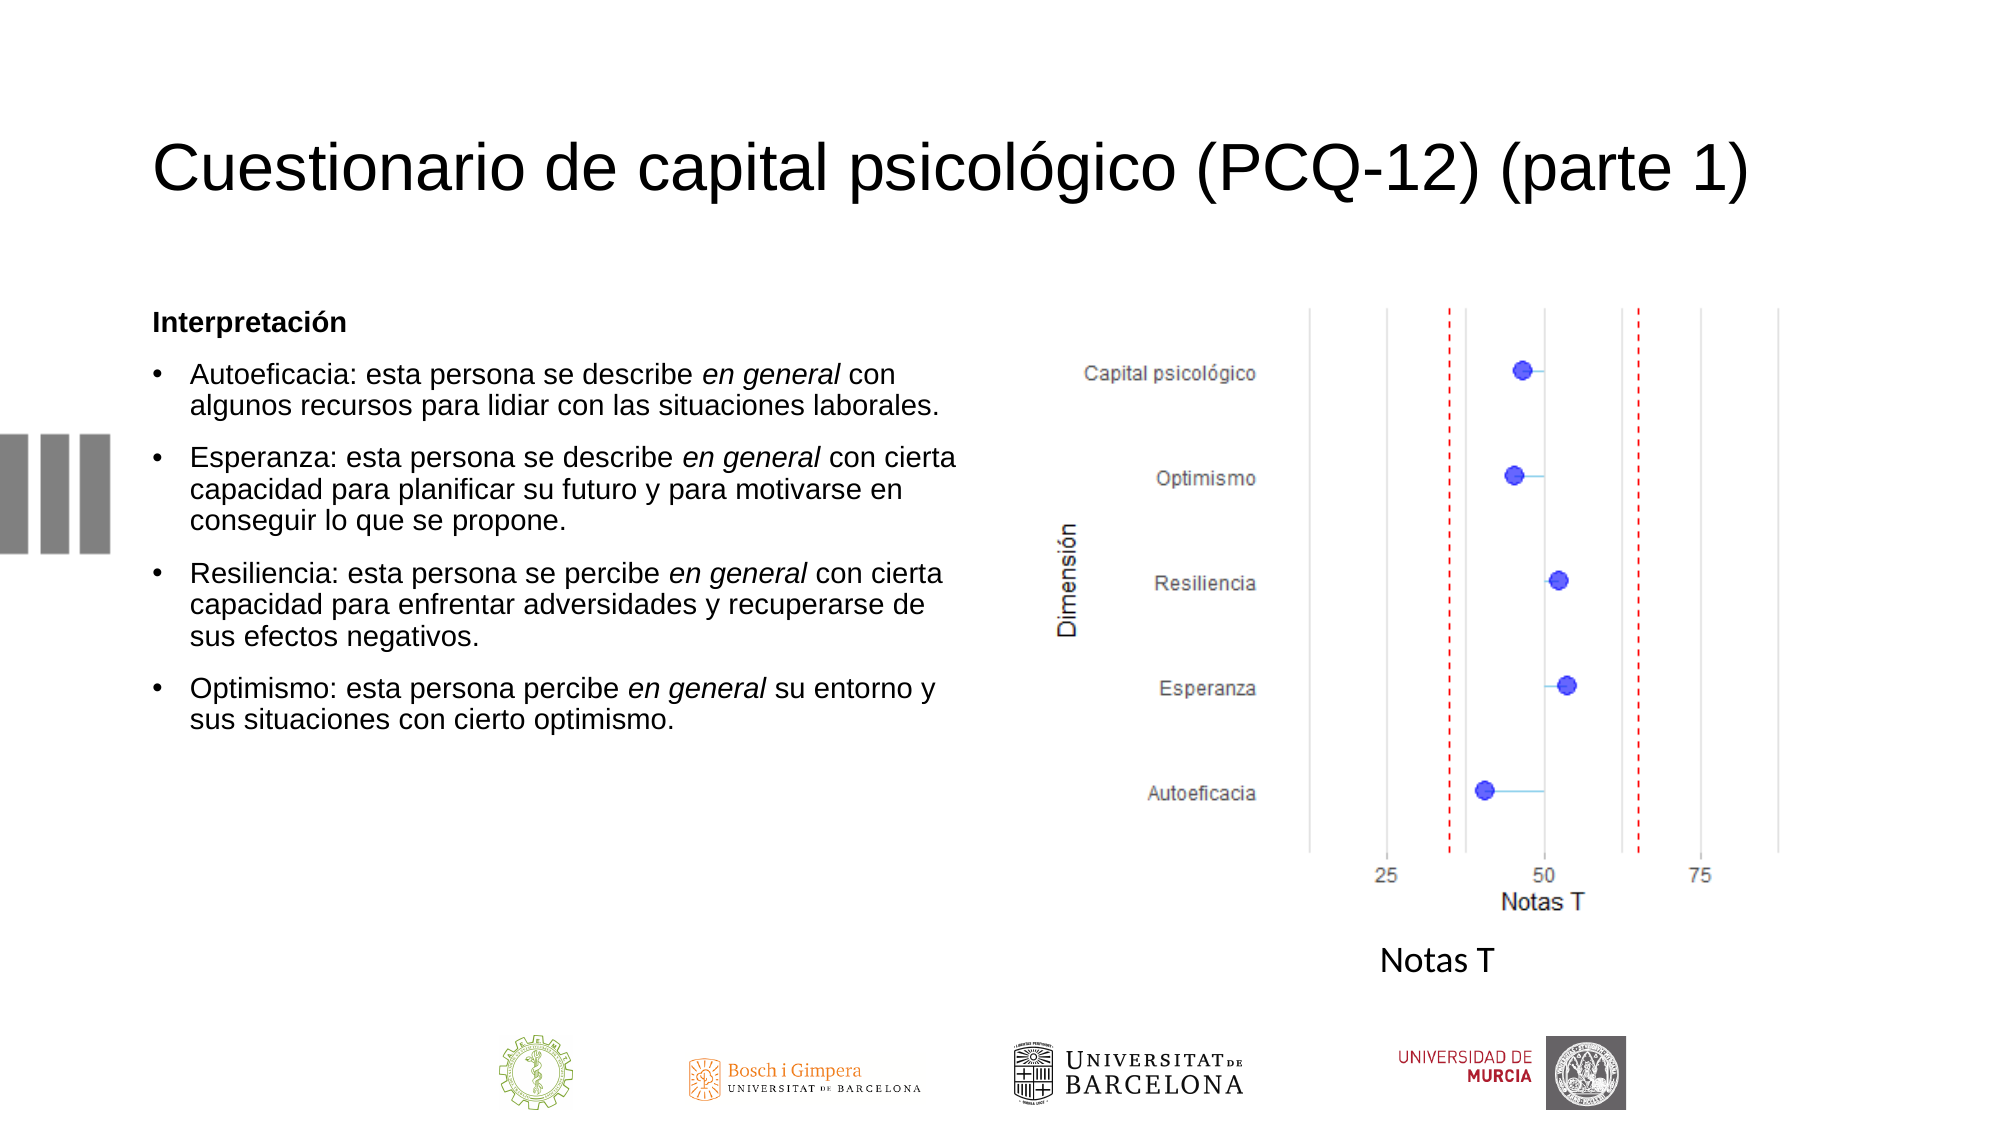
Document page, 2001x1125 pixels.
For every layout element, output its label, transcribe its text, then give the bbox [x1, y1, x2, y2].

picture [1331, 1036, 1627, 1110]
title Cuestionario de capital psicológico (PCQ-12) (parte 1) [137, 59, 1863, 278]
picture [499, 1035, 573, 1110]
text_box Notas T [1012, 927, 1863, 1011]
picture [0, 420, 123, 563]
list Interpretación Autoeficacia: esta persona se describe en general con algunos recursos para lidiar con las situaciones laborales. Esperanza: esta persona se describe en general con cierta capacidad para planificar su futuro y para motivarse en conseguir lo que se propone. Resiliencia: esta persona se percibe en general con cierta capacidad para enfrentar adversidades y recuperarse de sus efectos negativos. Optimismo: esta persona percibe en general su entorno y sus situaciones con cierto optimismo. [137, 299, 988, 1014]
picture [684, 1031, 926, 1125]
picture [1043, 297, 1832, 928]
picture [1014, 1042, 1243, 1105]
